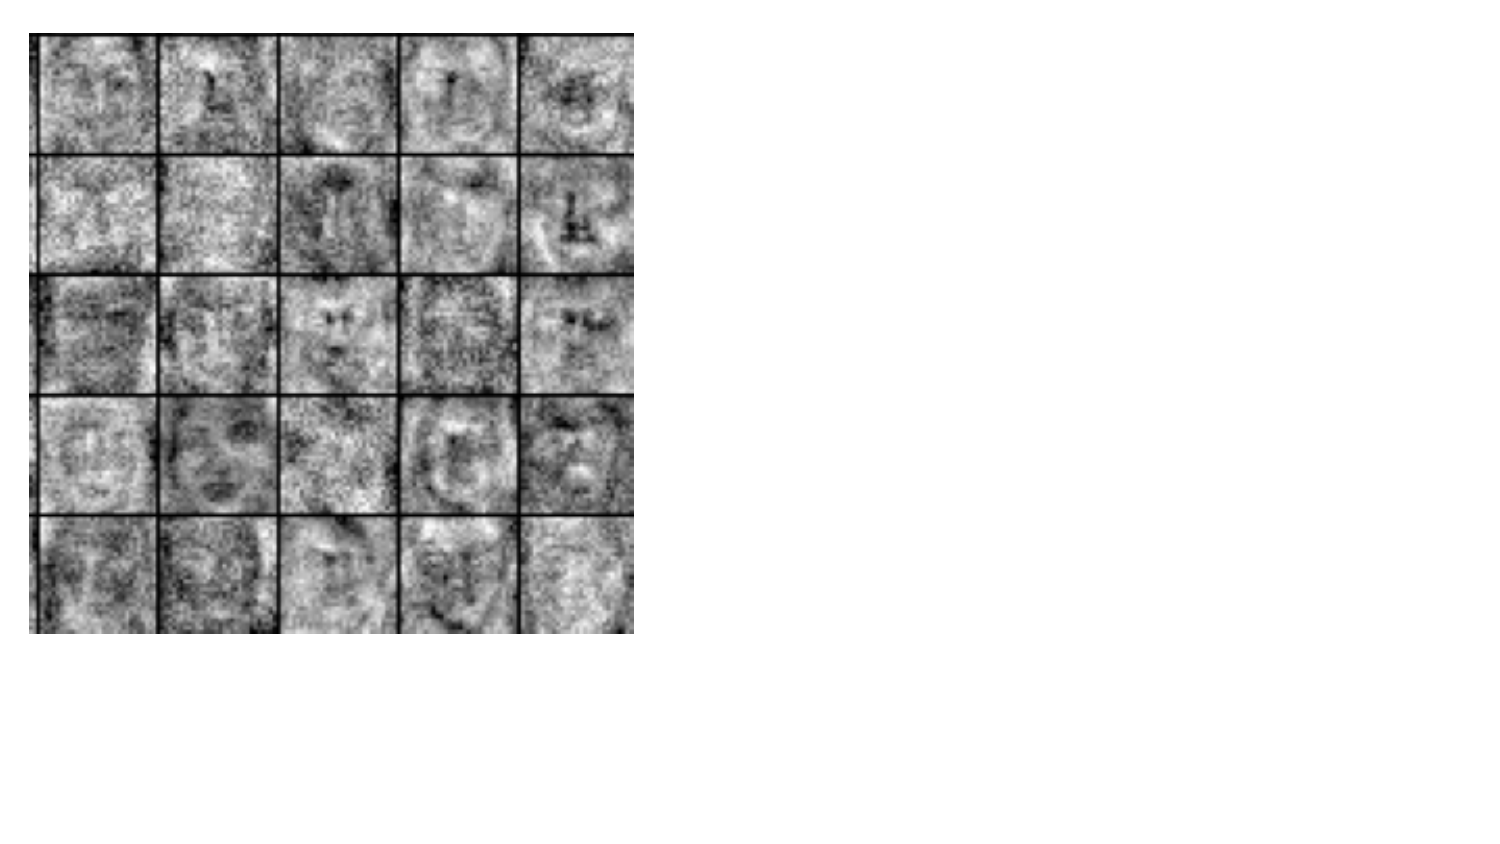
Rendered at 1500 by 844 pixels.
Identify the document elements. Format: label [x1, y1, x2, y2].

picture [29, 32, 634, 634]
